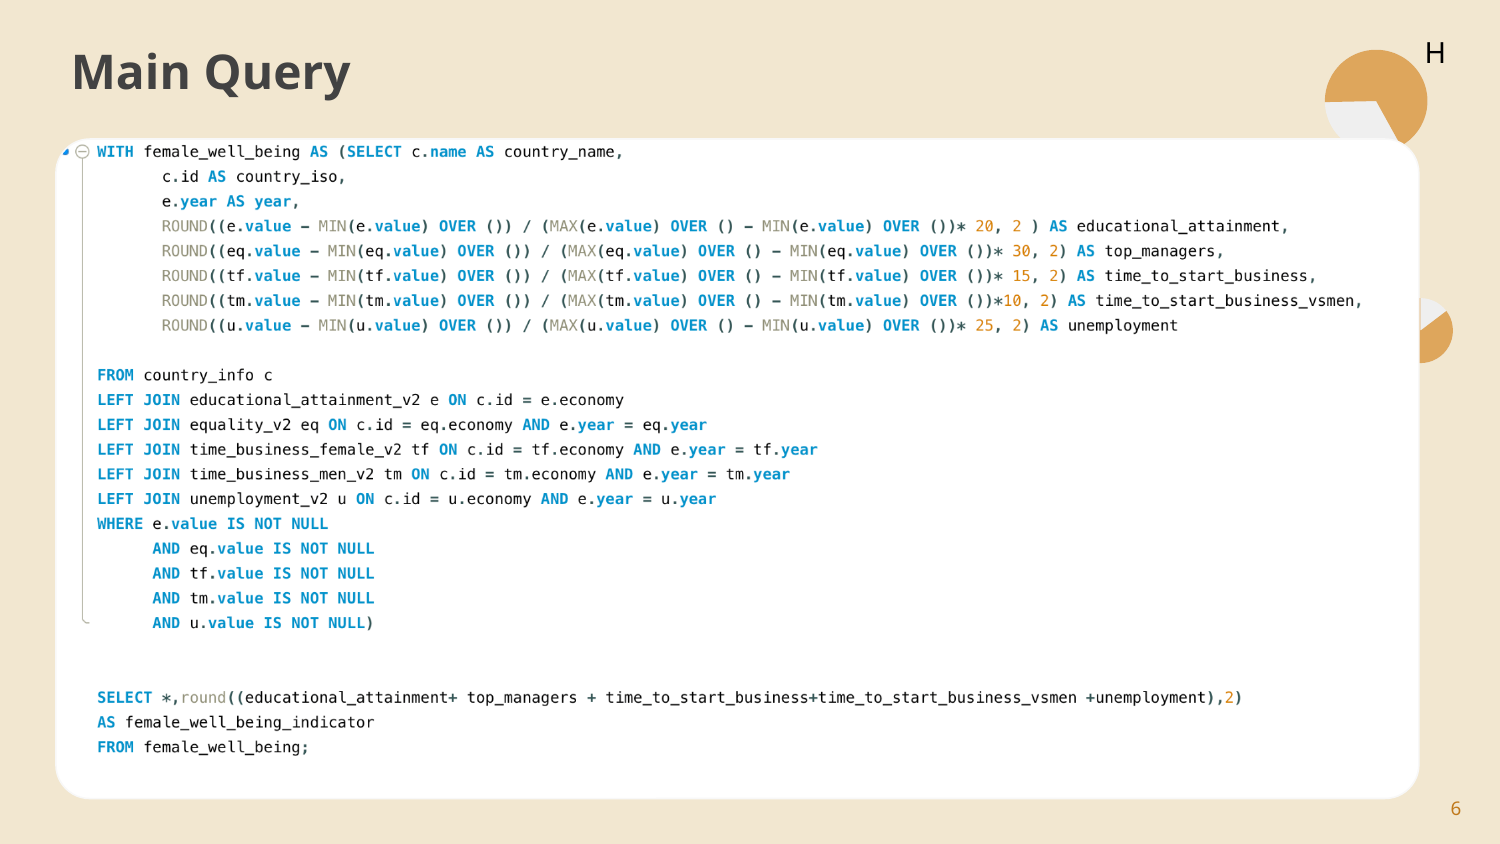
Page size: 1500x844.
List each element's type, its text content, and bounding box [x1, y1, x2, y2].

text_box Main Query [55, 26, 895, 114]
slide_number ‹#› [1386, 777, 1477, 842]
text_box H [1409, 18, 1467, 77]
picture [55, 138, 1420, 799]
